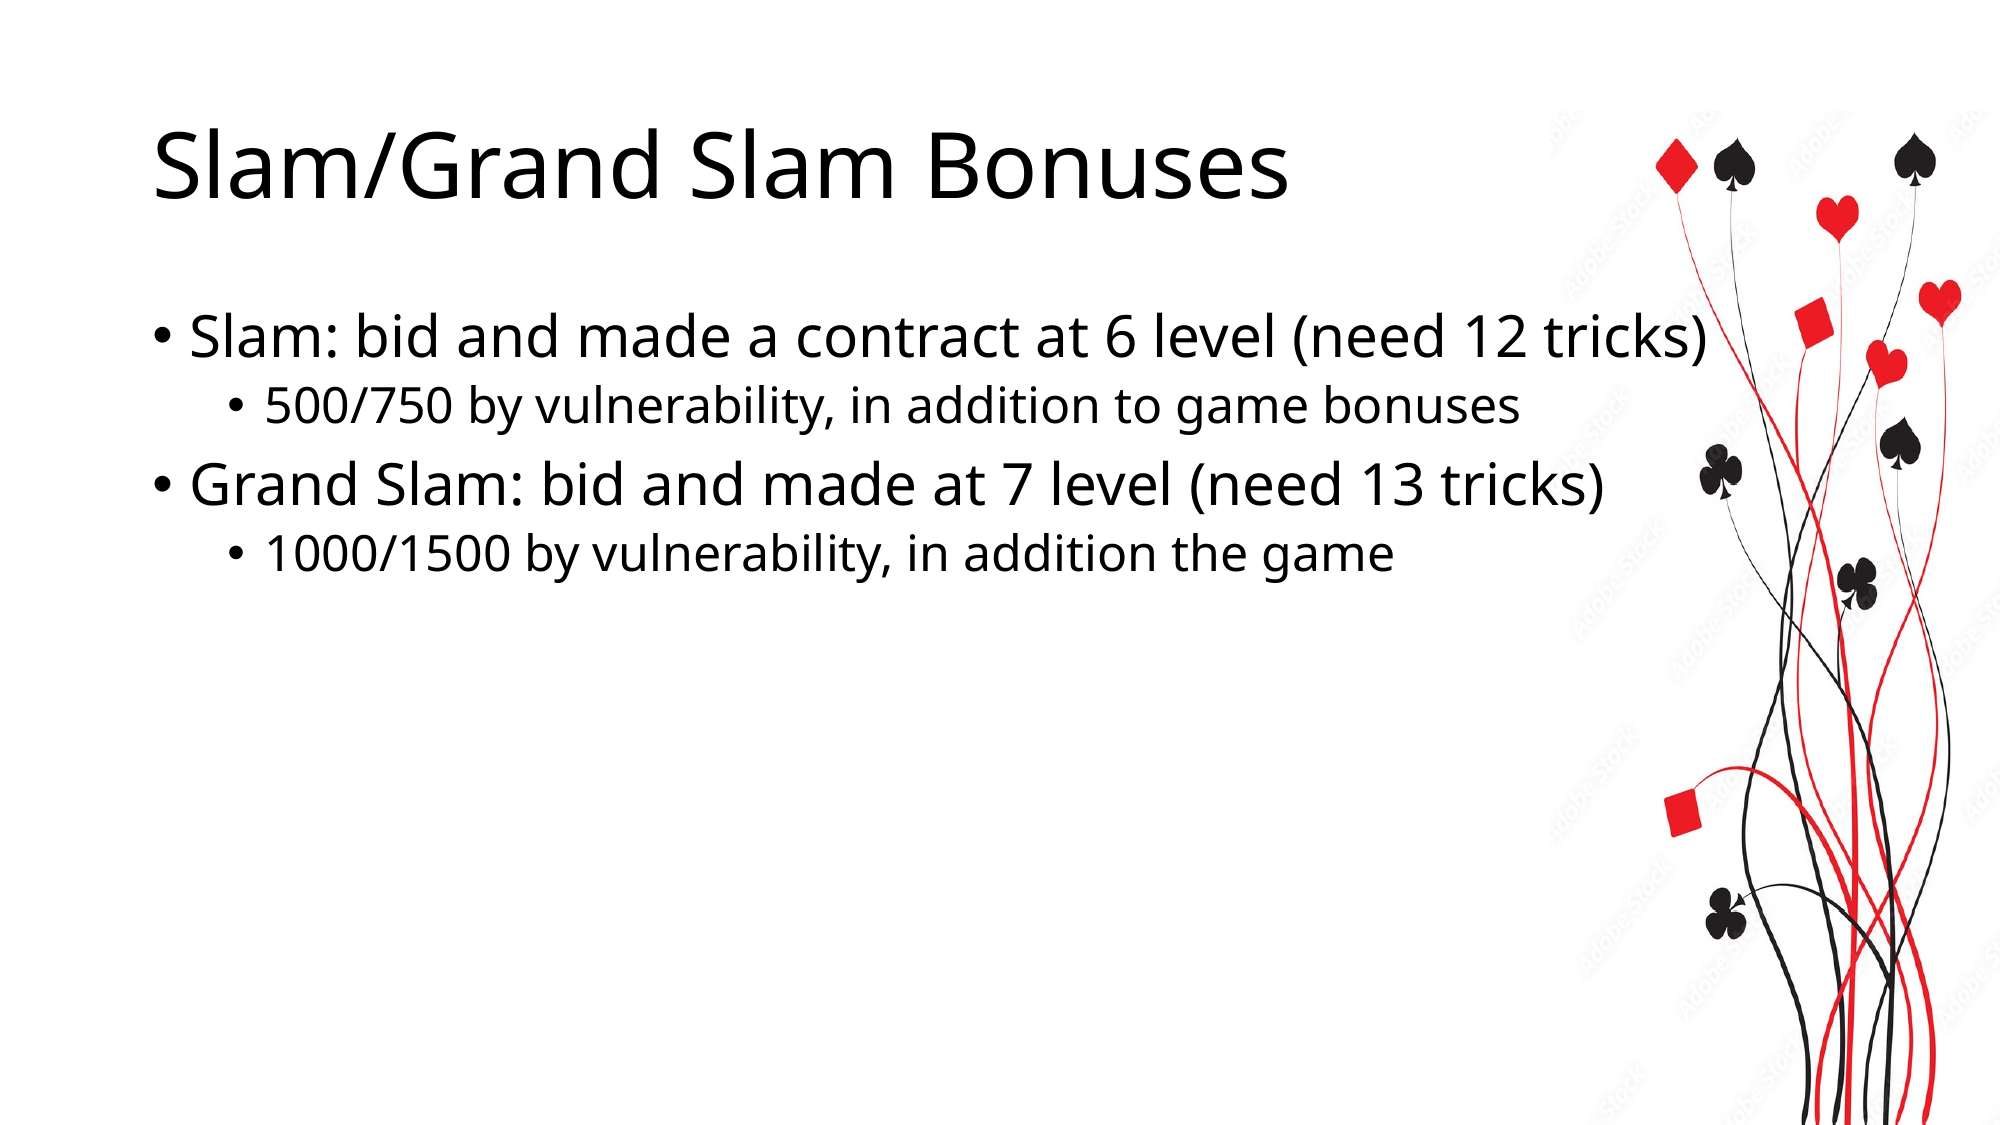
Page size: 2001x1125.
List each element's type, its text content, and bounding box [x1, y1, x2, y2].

title Slam/Grand Slam Bonuses [137, 59, 1863, 278]
picture [1550, 111, 2000, 1125]
list Slam: bid and made a contract at 6 level (need 12 tricks) 500/750 by vulnerability, in addition to game bonuses Grand Slam: bid and made at 7 level (need 13 tricks) 1000/1500 by vulnerability, in addition the game [137, 299, 1863, 1014]
